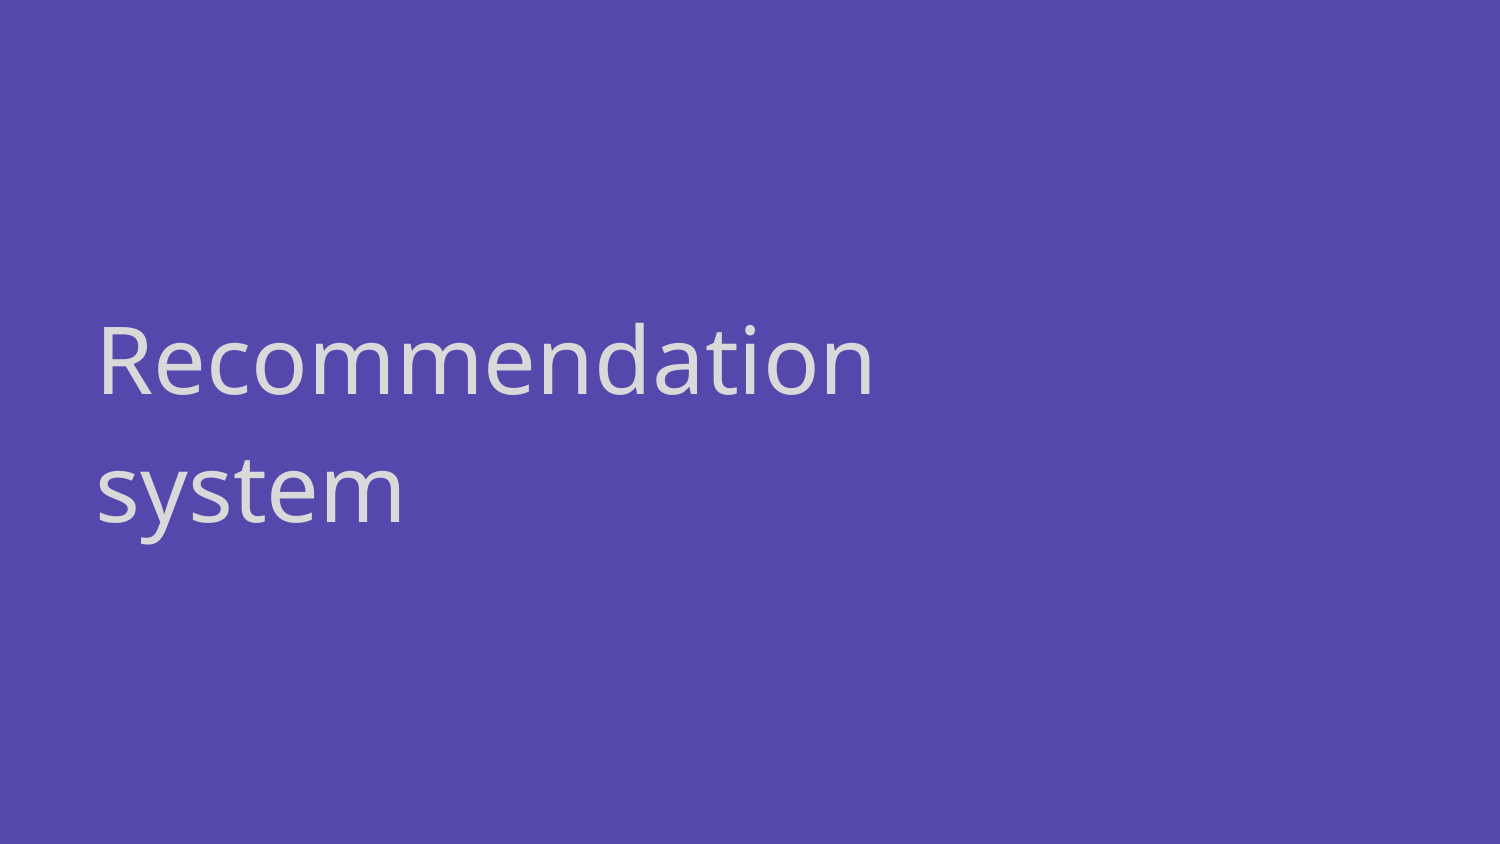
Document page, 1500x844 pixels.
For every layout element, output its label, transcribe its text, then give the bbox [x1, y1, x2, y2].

title Recommendation system [80, 86, 1013, 758]
